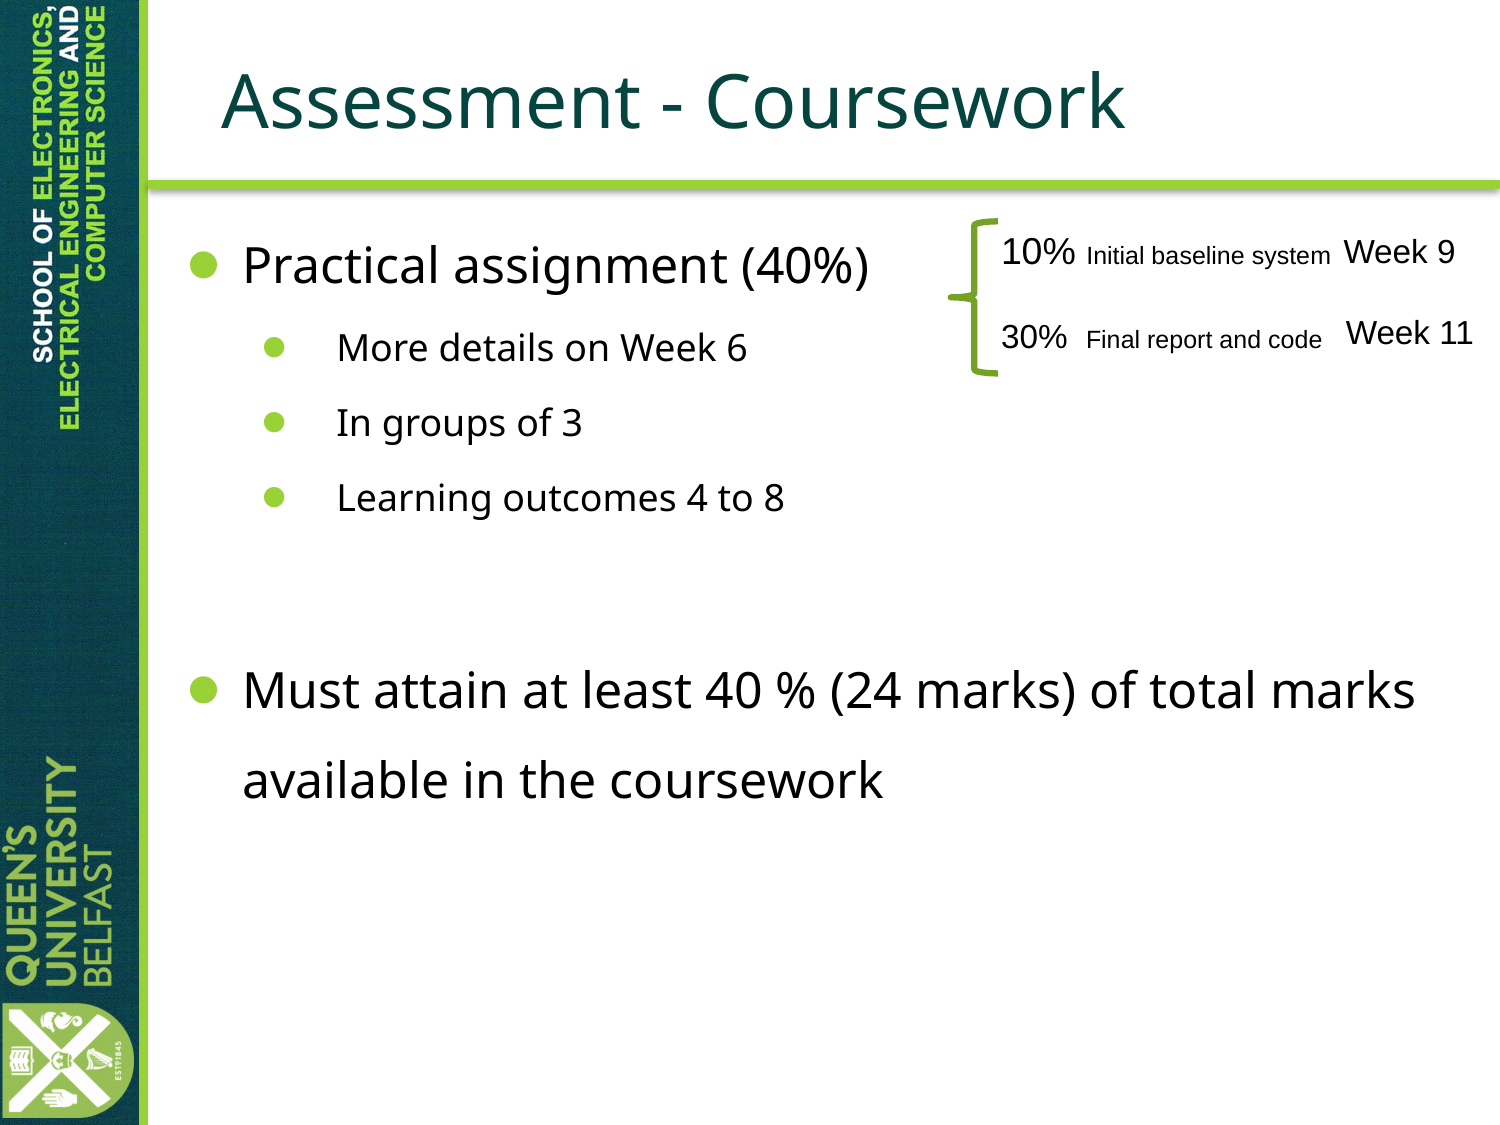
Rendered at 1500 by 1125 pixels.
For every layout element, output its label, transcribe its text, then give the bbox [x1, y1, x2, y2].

picture [0, 1023, 139, 1125]
text_box Week 9 [1328, 222, 1495, 278]
text_box 10% Initial baseline system [986, 219, 1376, 280]
text_box [949, 221, 998, 375]
picture [132, 97, 139, 106]
picture [134, 920, 139, 1020]
title Assessment - Coursework [206, 23, 1471, 173]
picture [134, 810, 139, 919]
picture [0, 0, 139, 807]
picture [123, 104, 131, 110]
text_box 30% Final report and code [986, 307, 1353, 363]
picture [133, 234, 139, 243]
list Practical assignment (40%) More details on Week 6 In groups of 3 Learning outcomes 4 to 8 Must attain at least 40 % (24 marks) of total marks available in the coursework [171, 196, 1471, 1000]
text_box Week 11 [1330, 304, 1497, 359]
